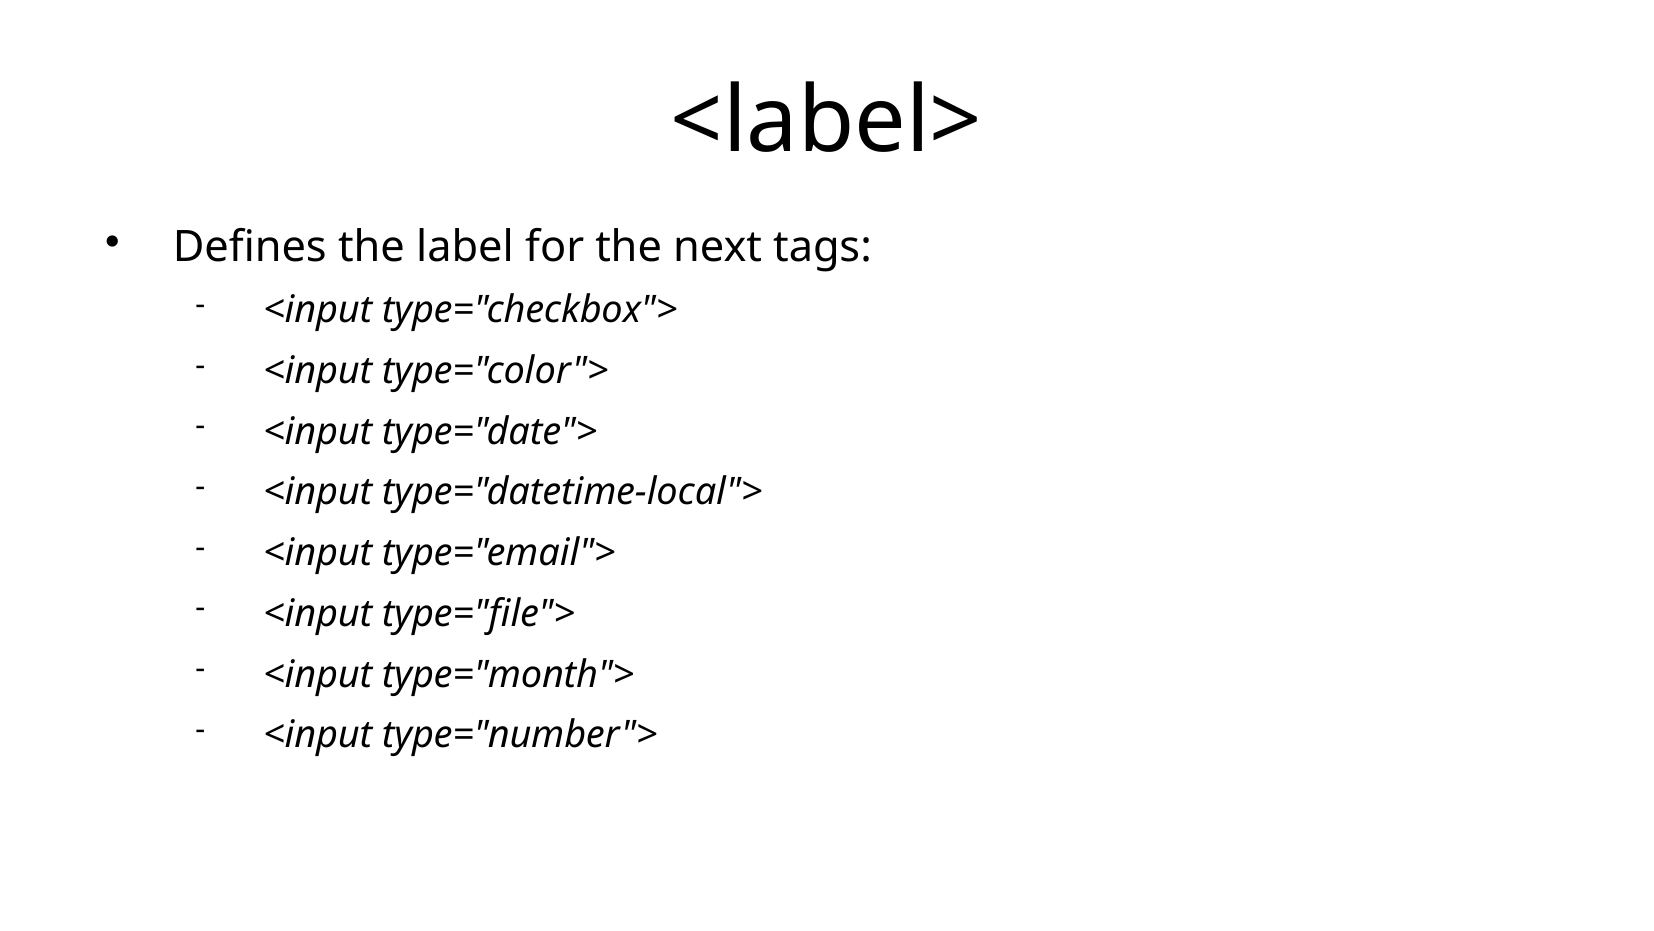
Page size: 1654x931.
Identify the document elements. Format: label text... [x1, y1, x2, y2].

text_box Defines the label for the next tags: <input type="checkbox"> <input type="color"> <input type="date"> <input type="datetime-local"> <input type="email"> <input type="file"> <input type="month"> <input type="number"> [82, 217, 1571, 757]
text_box <label> [82, 37, 1571, 193]
